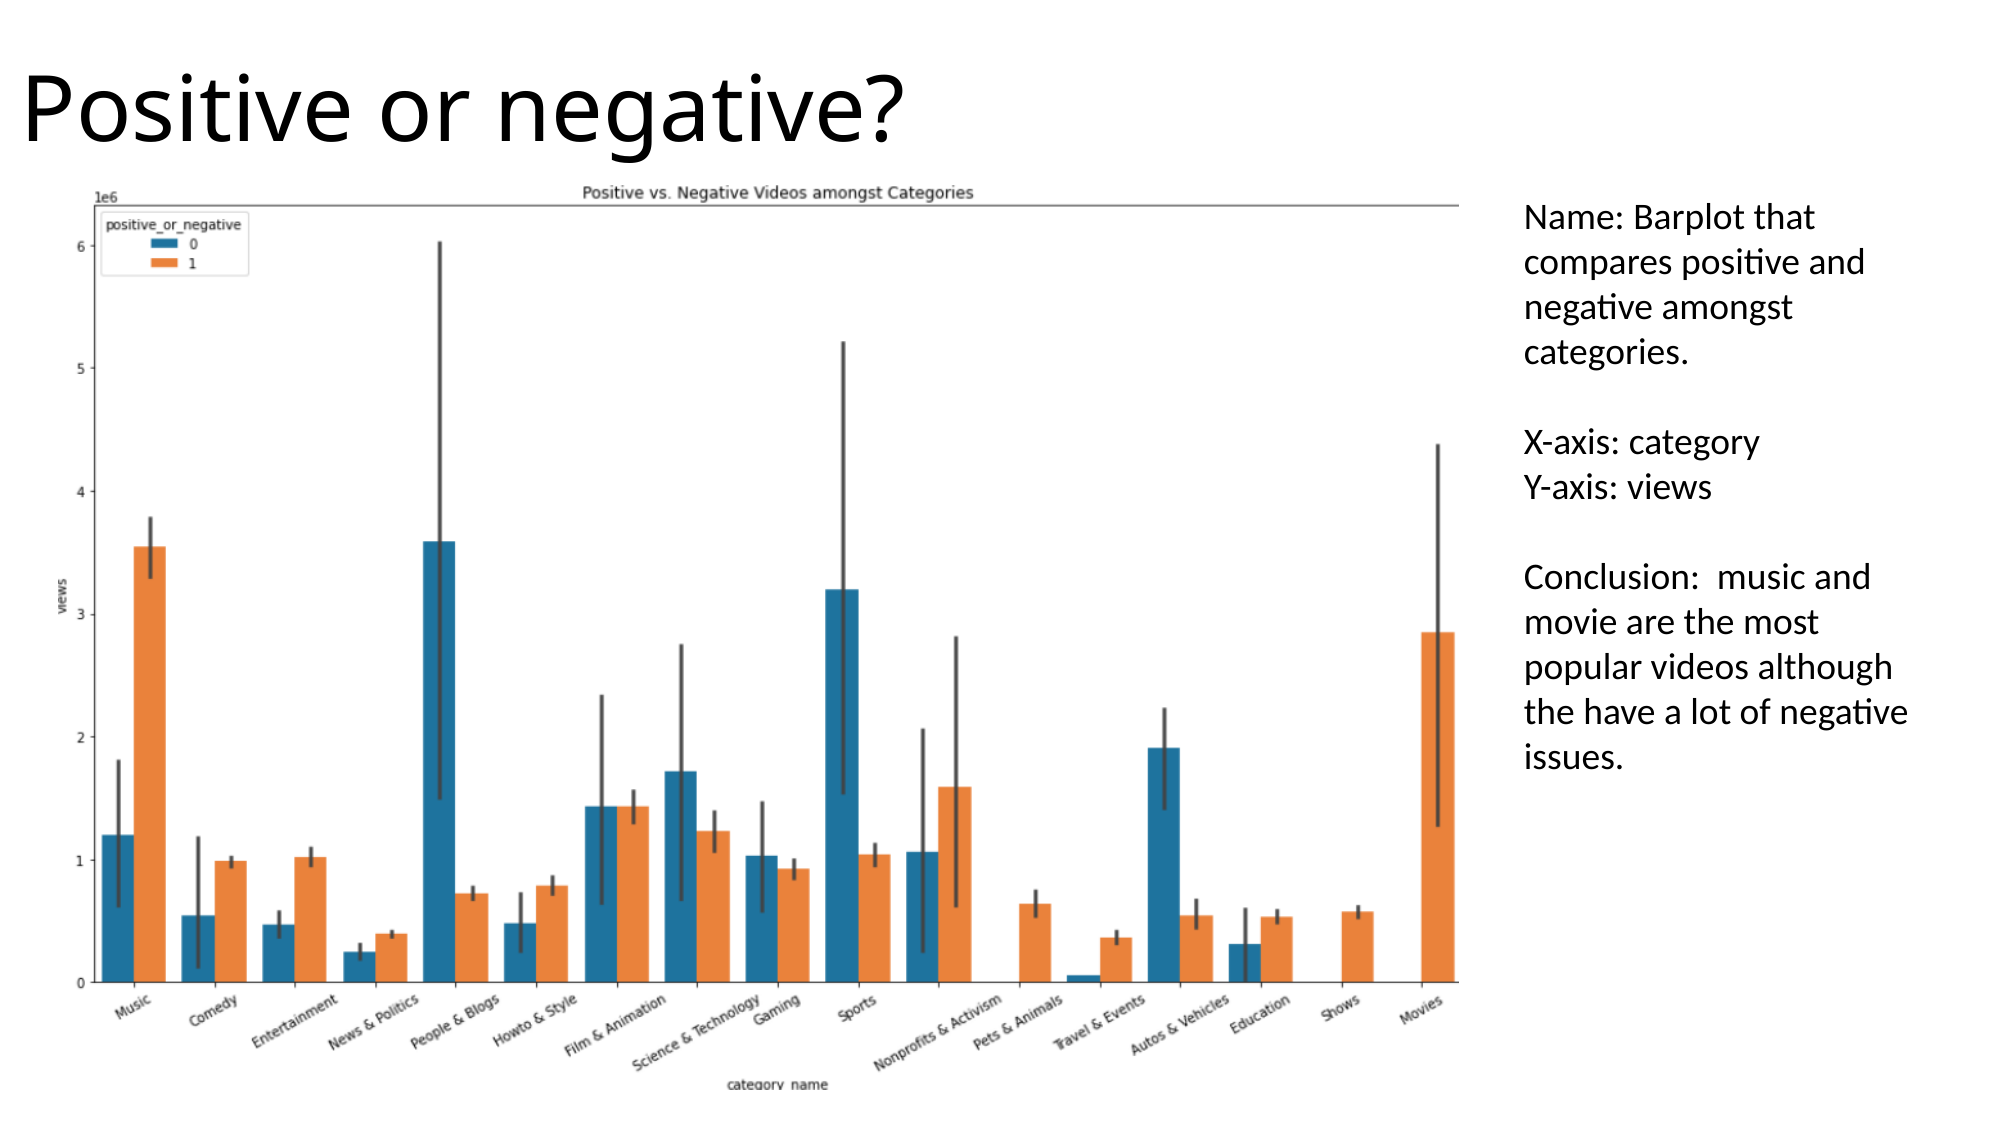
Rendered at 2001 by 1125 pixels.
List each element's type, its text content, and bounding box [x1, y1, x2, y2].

title Positive or negative? [5, 2, 1731, 221]
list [58, 184, 1459, 1090]
text_box Name: Barplot that compares positive and negative amongst categories. X-axis: category Y-axis: views Conclusion: music and movie are the most popular videos although the have a lot of negative issues. [1509, 184, 1942, 830]
